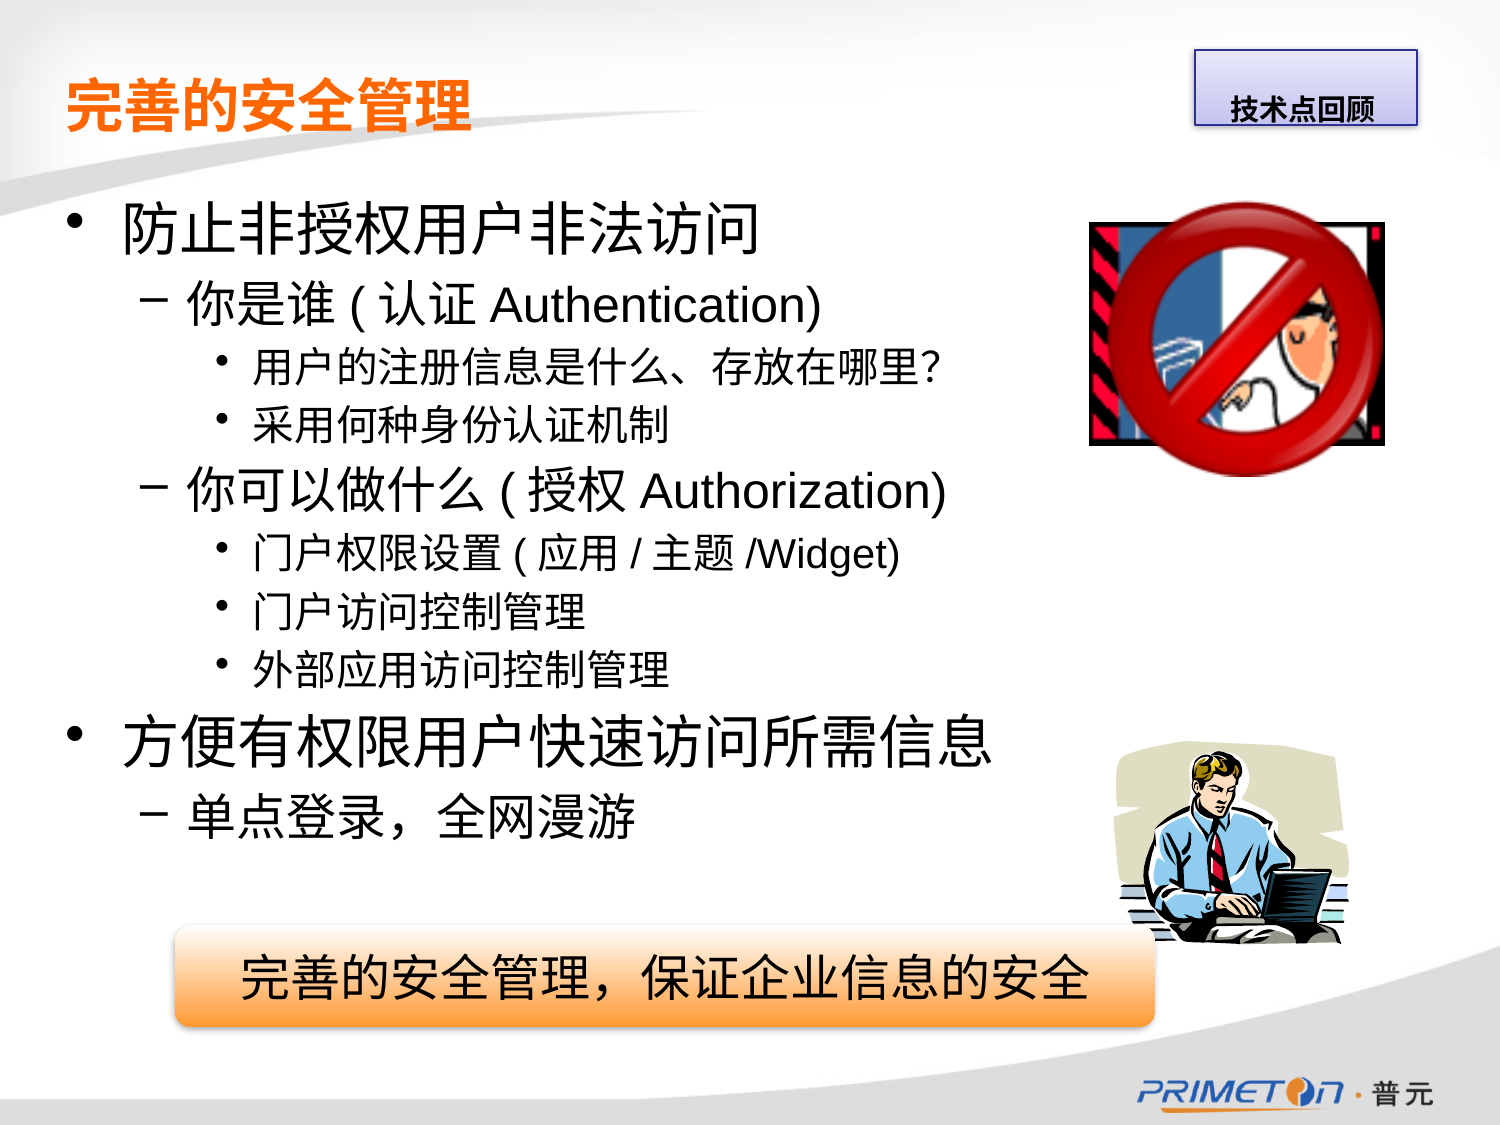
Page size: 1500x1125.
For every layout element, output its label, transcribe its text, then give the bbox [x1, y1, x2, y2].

list 防止非授权用户非法访问 你是谁(认证Authentication) 用户的注册信息是什么、存放在哪里？ 采用何种身份认证机制 你可以做什么(授权Authorization) 门户权限设置(应用/主题/Widget) 门户访问控制管理 外部应用访问控制管理 方便有权限用户快速访问所需信息 单点登录，全网漫游 [49, 184, 1426, 1010]
picture [0, 0, 1500, 1125]
text_box 技术点回顾 [1194, 49, 1418, 126]
text_box 完善的安全管理，保证企业信息的安全 [174, 924, 1156, 1028]
title 完善的安全管理 [49, 57, 1463, 151]
